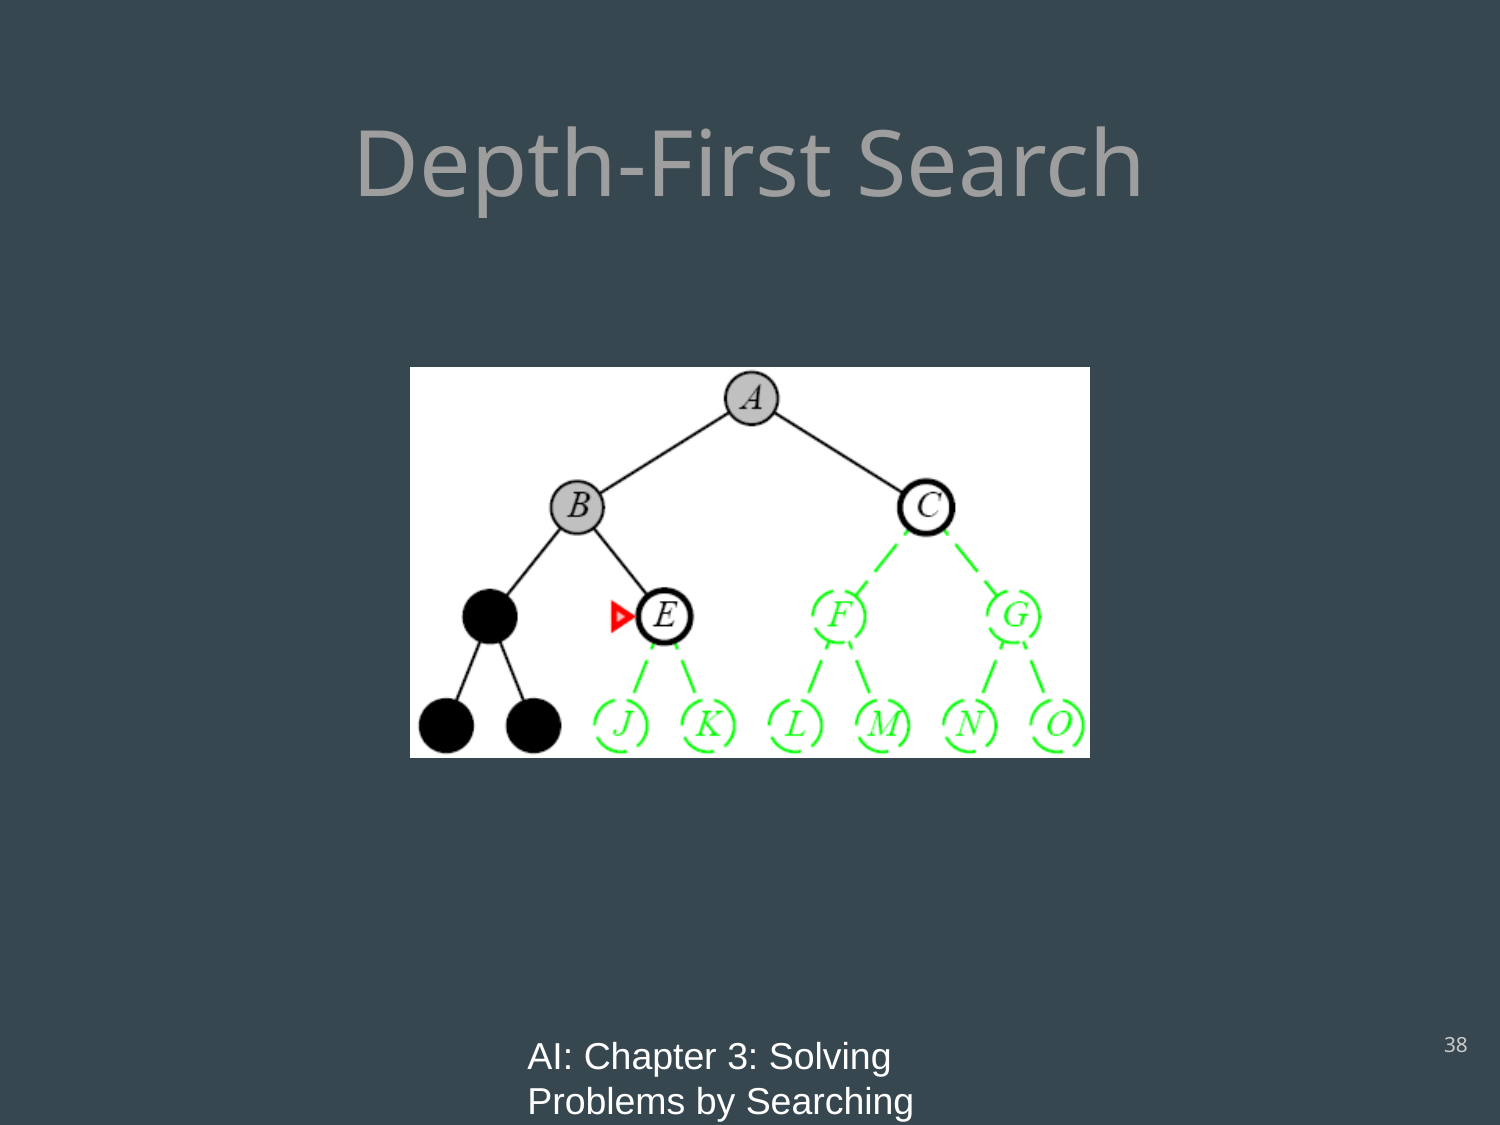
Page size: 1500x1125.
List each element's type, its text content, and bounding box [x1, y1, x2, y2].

title Depth-First Search [51, 97, 1449, 223]
footer AI: Chapter 3: Solving Problems by Searching [512, 1024, 988, 1103]
slide_number ‹#› [1392, 1023, 1483, 1110]
picture [409, 366, 1091, 759]
